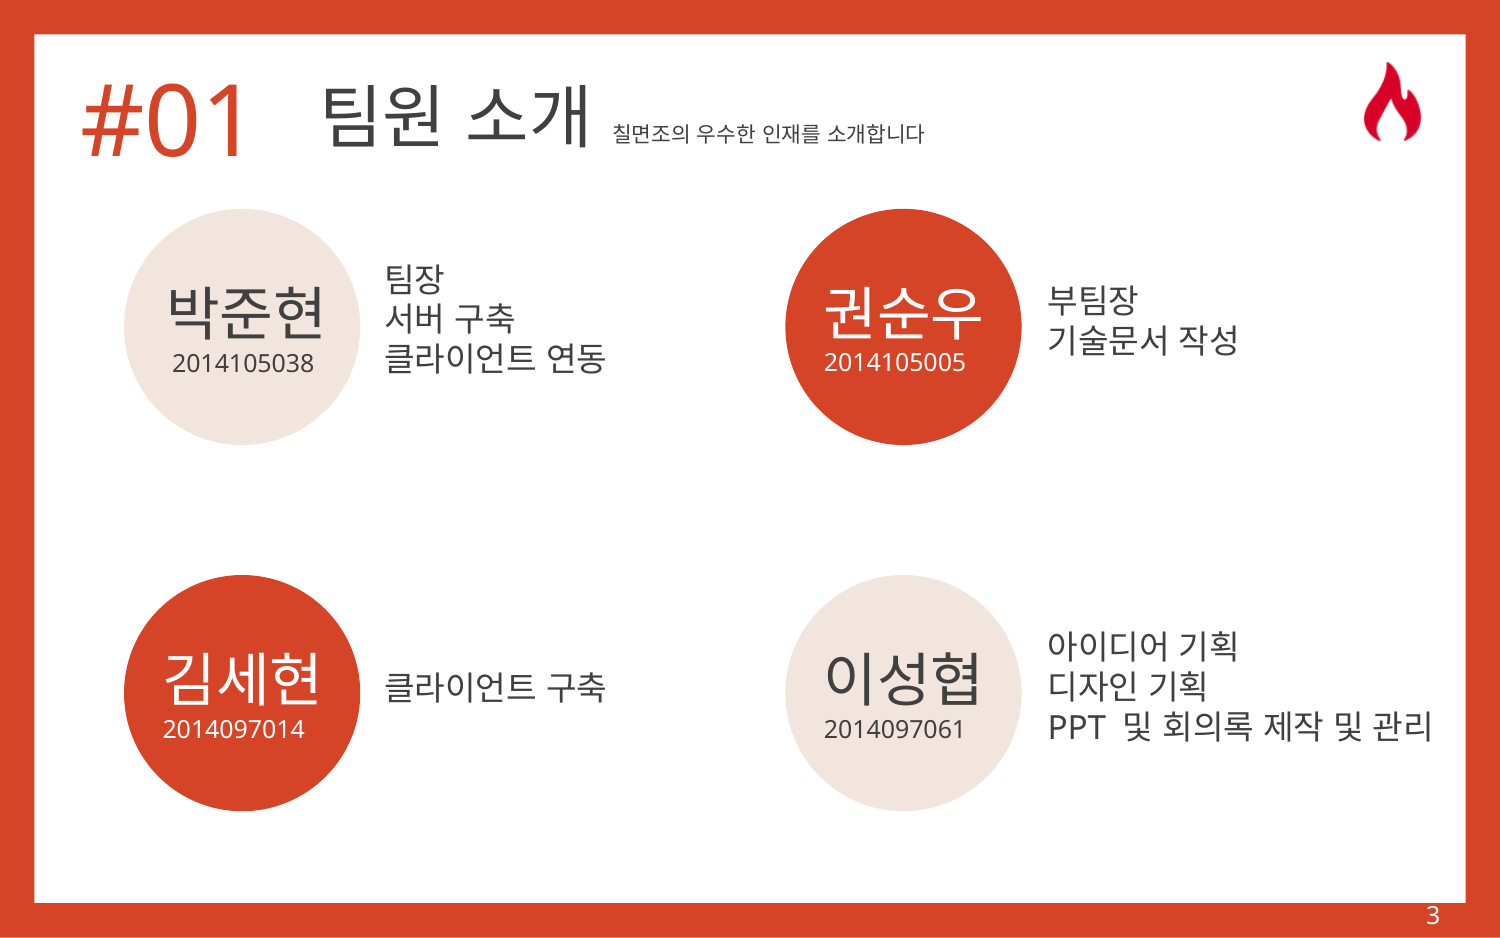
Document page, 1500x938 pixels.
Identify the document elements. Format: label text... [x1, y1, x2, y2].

list #01 [64, 49, 329, 167]
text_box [785, 208, 1022, 446]
picture [1347, 62, 1438, 141]
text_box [123, 574, 361, 812]
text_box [785, 574, 1022, 812]
text_box 부팀장 기술문서 작성 [1032, 272, 1459, 364]
text_box 아이디어 기획 디자인 기획 PPT 및 회의록 제작 및 관리 [1032, 619, 1459, 753]
text_box 클라이언트 구축 [369, 660, 780, 712]
text_box 팀장 서버 구축 클라이언트 연동 [369, 251, 780, 385]
slide_number 3 [1105, 891, 1456, 938]
title 팀원 소개 칠면조의 우수한 인재를 소개합니다 [304, 55, 1138, 171]
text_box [123, 208, 361, 446]
